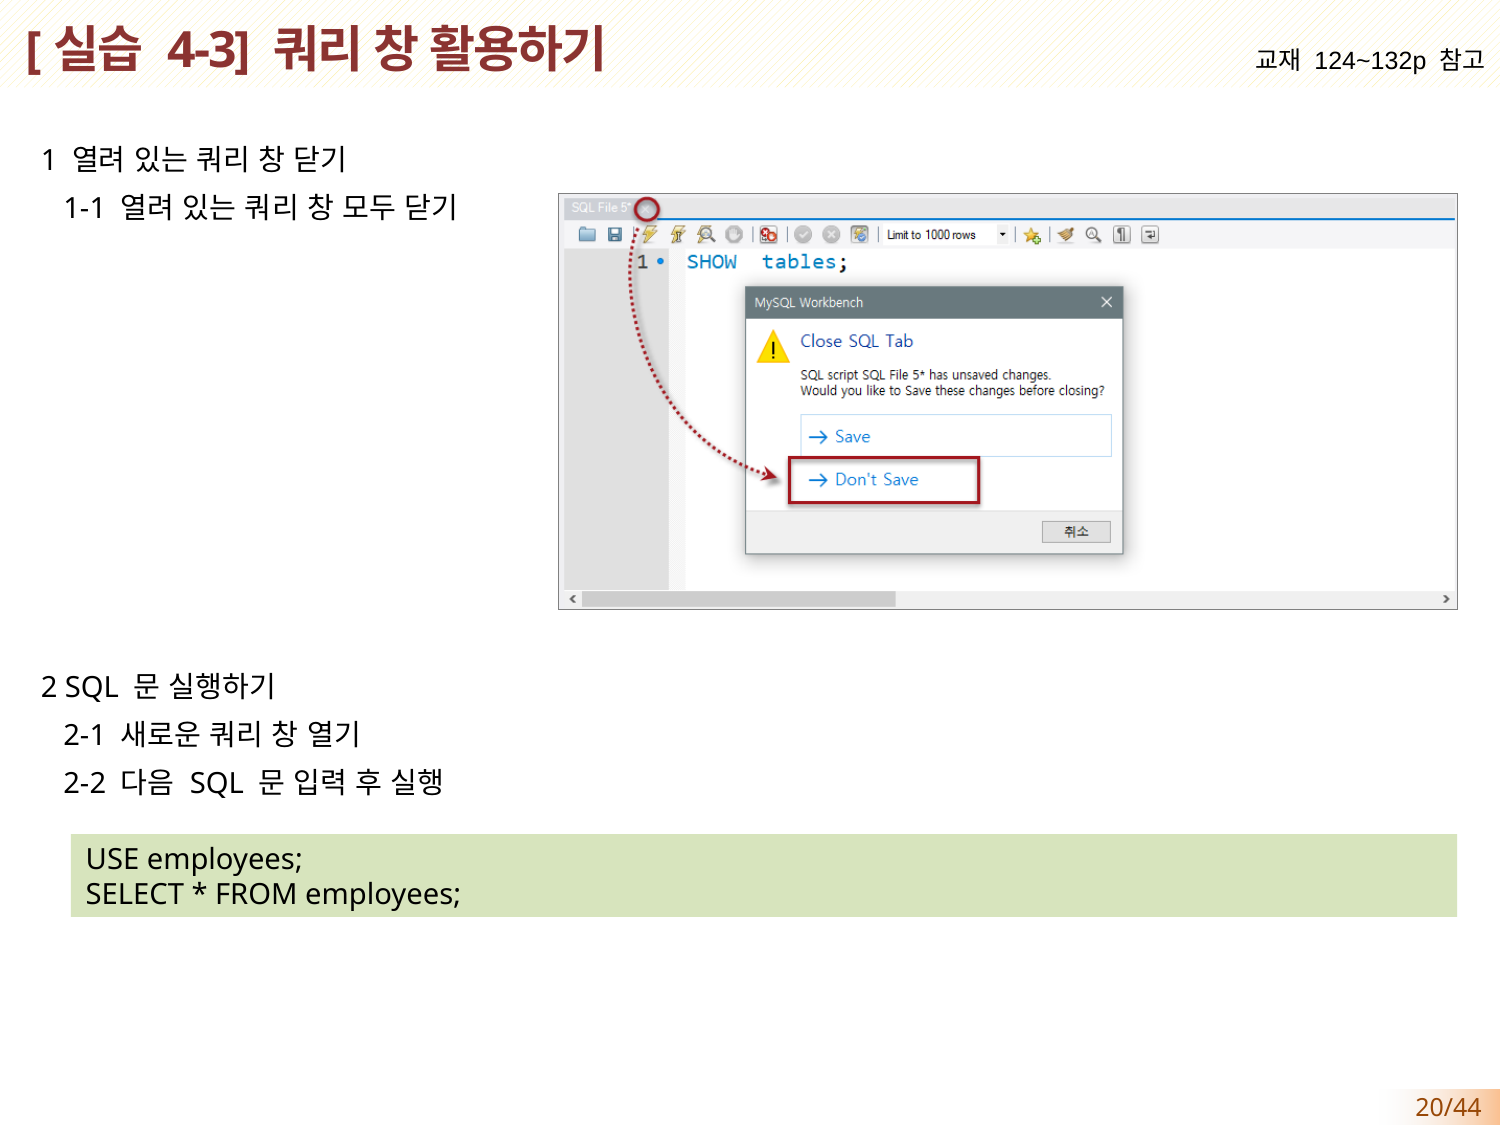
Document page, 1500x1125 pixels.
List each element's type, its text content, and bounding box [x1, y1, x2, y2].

picture [557, 193, 1458, 610]
text_box USE employees; SELECT * FROM employees; [69, 832, 1459, 919]
text_box 교재 124~132p 참고 [1240, 36, 1500, 82]
list 1 열려 있는 쿼리 창 닫기 1-1 열려 있는 쿼리 창 모두 닫기 2 SQL 문 실행하기 2-1 새로운 쿼리 창 열기 2-2 다음 SQL 문 입력 후 실행 [10, 126, 1481, 1057]
title [실습 4-3] 쿼리 창 활용하기 [10, 8, 1288, 87]
